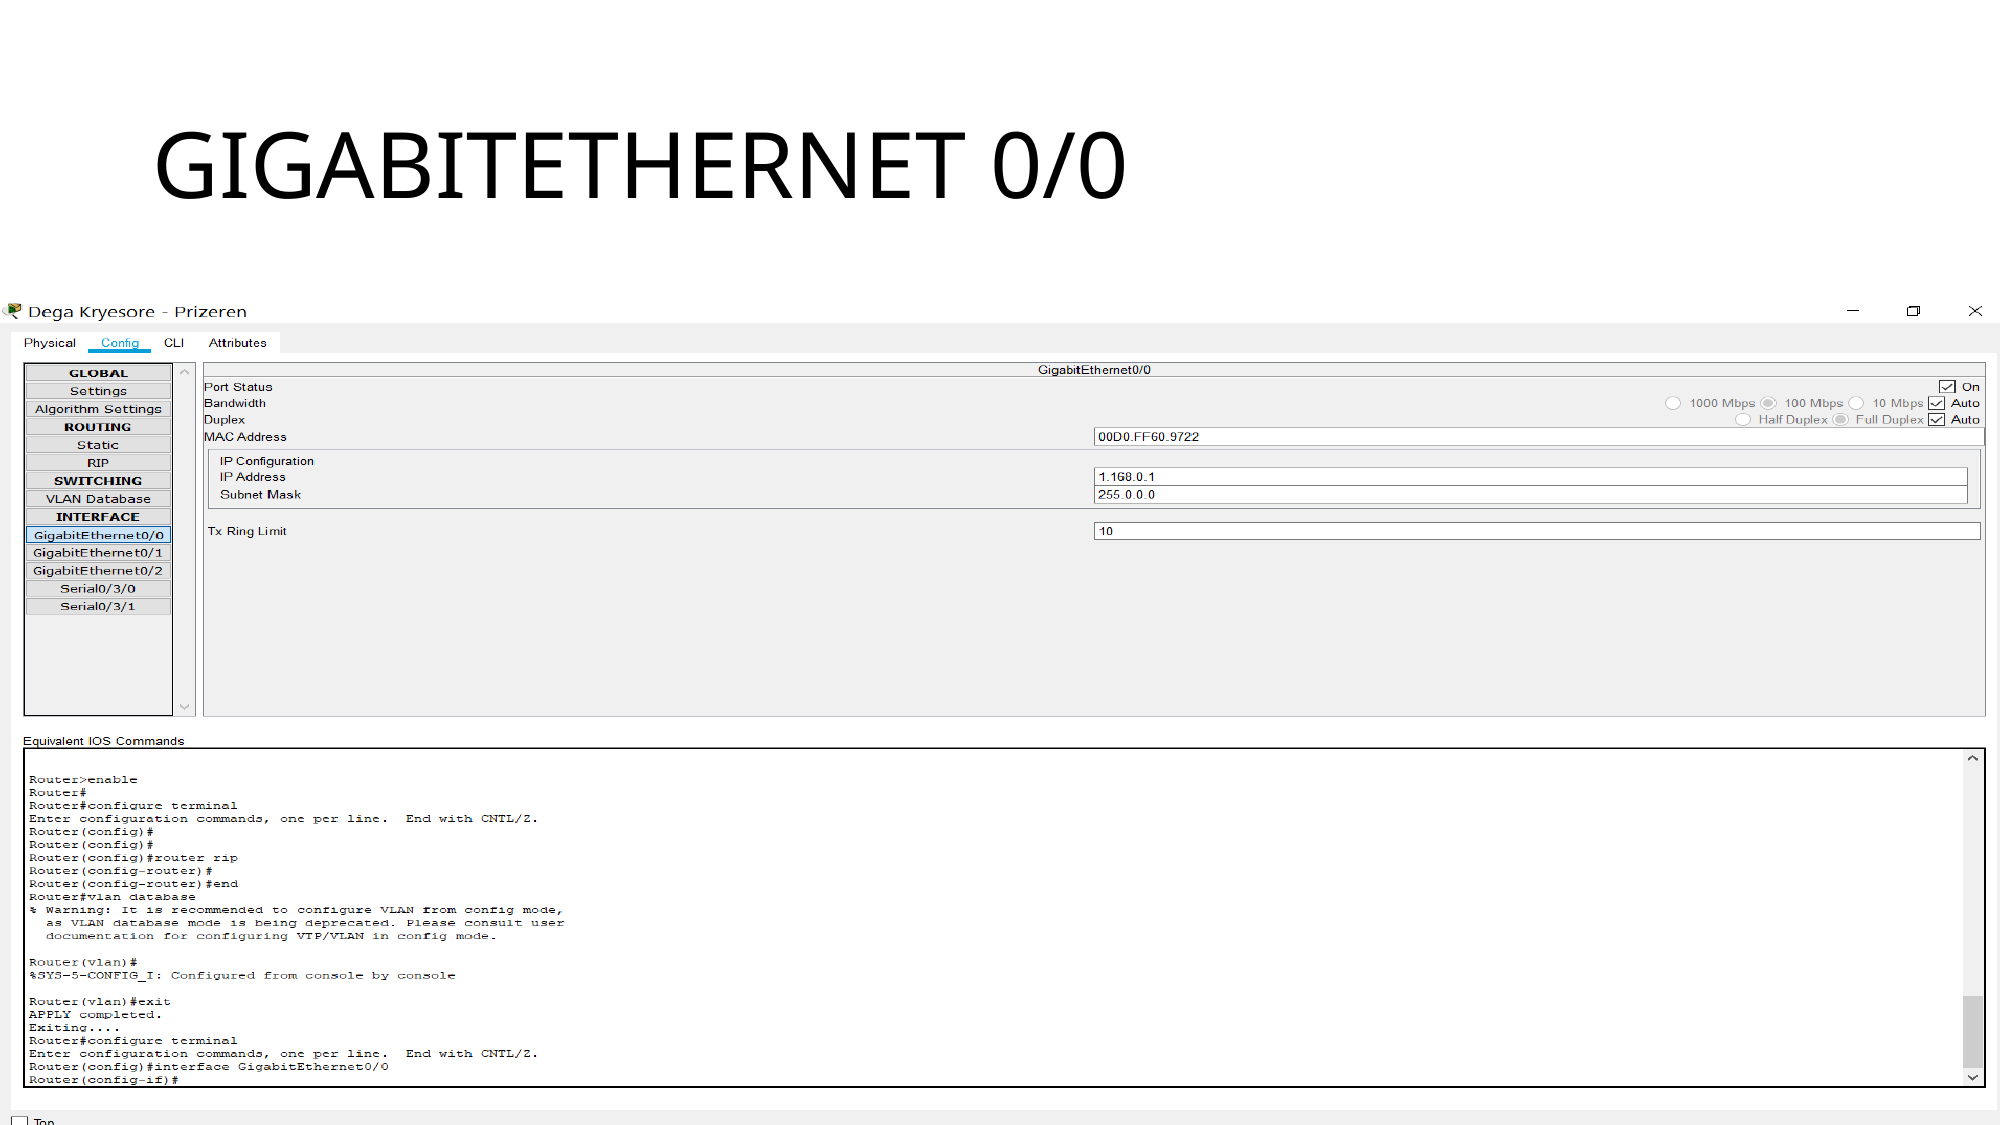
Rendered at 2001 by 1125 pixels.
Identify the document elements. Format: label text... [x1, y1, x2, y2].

title GIGABITETHERNET 0/0 [137, 59, 1863, 278]
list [0, 299, 2000, 1125]
